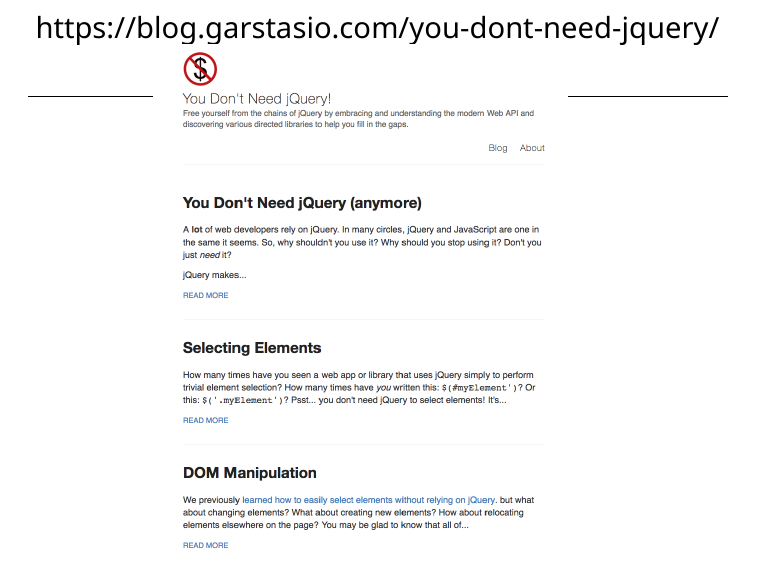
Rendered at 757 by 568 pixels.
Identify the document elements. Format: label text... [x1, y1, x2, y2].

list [152, 43, 569, 555]
title https://blog.garstasio.com/you-dont-need-jquery/ [15, 8, 741, 45]
